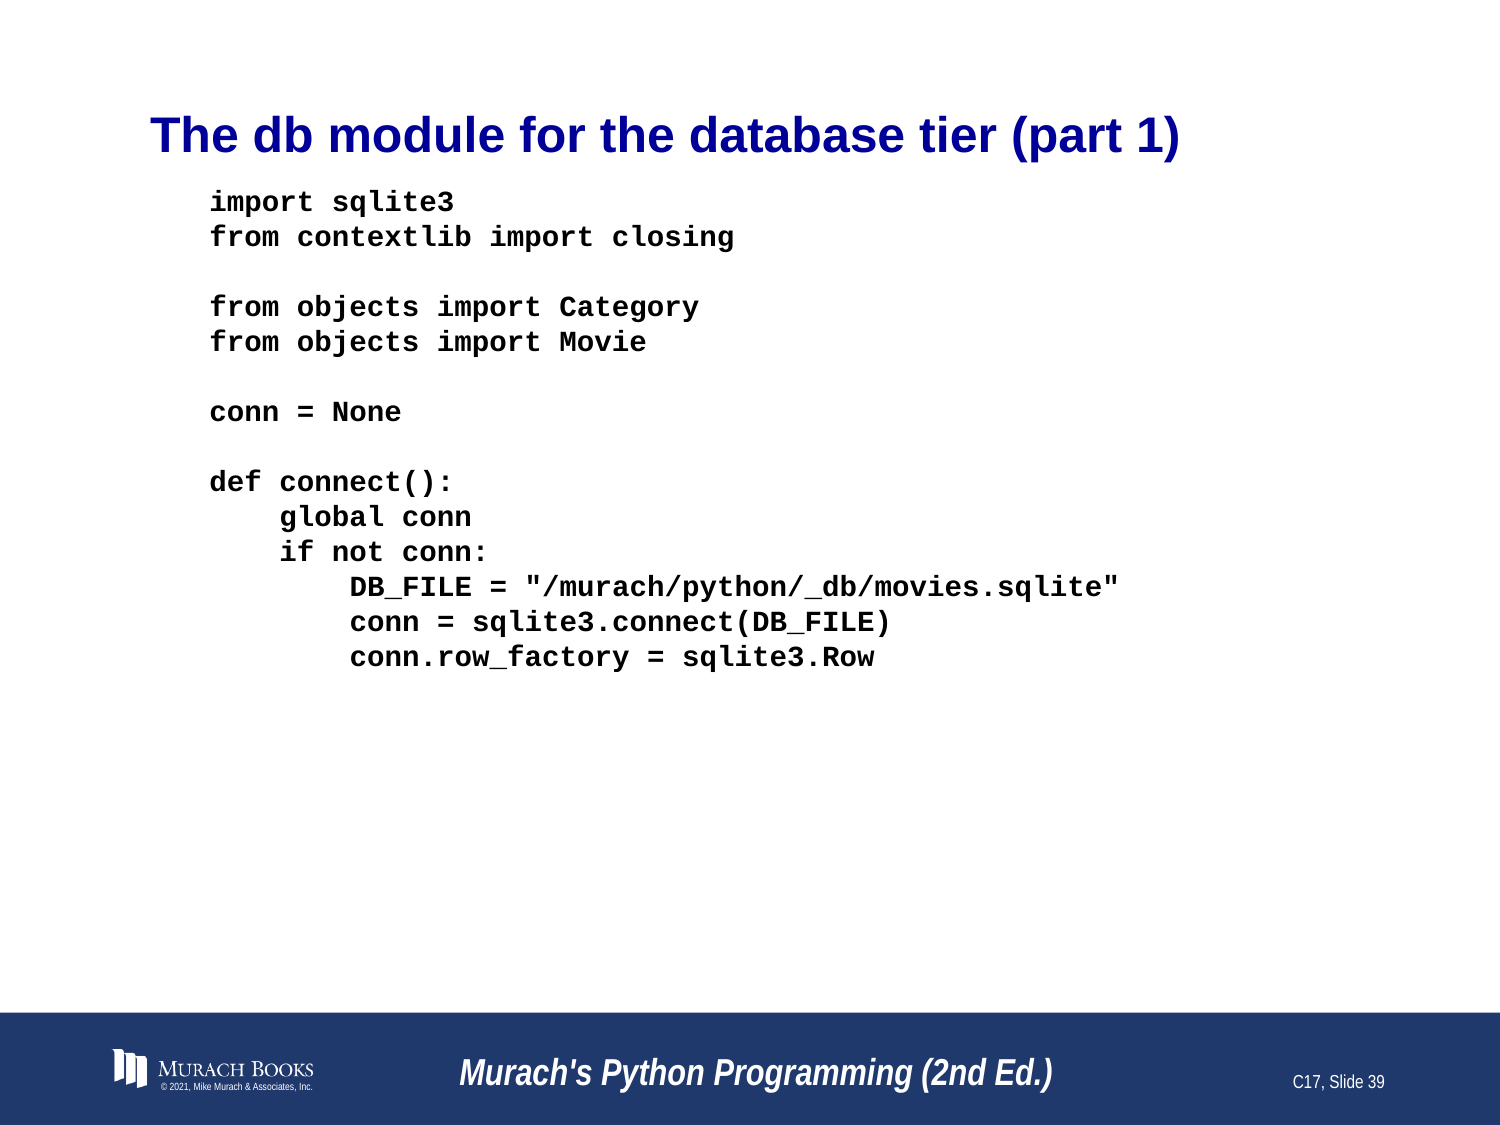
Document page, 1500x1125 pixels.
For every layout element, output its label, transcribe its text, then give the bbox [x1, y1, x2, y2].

slide_number Murach's Python Programming (2nd Ed.) [463, 1025, 1075, 1100]
title The db module for the database tier (part 1) [150, 102, 1350, 164]
list import sqlite3 from contextlib import closing from objects import Category from objects import Movie conn = None def connect(): global conn if not conn: DB_FILE = "/murach/python/_db/movies.sqlite" conn = sqlite3.connect(DB_FILE) conn.row_factory = sqlite3.Row [137, 174, 1350, 975]
slide_number C17, Slide 39 [1087, 1025, 1400, 1100]
footer © 2021, Mike Murach & Associates, Inc. [12, 1025, 463, 1100]
